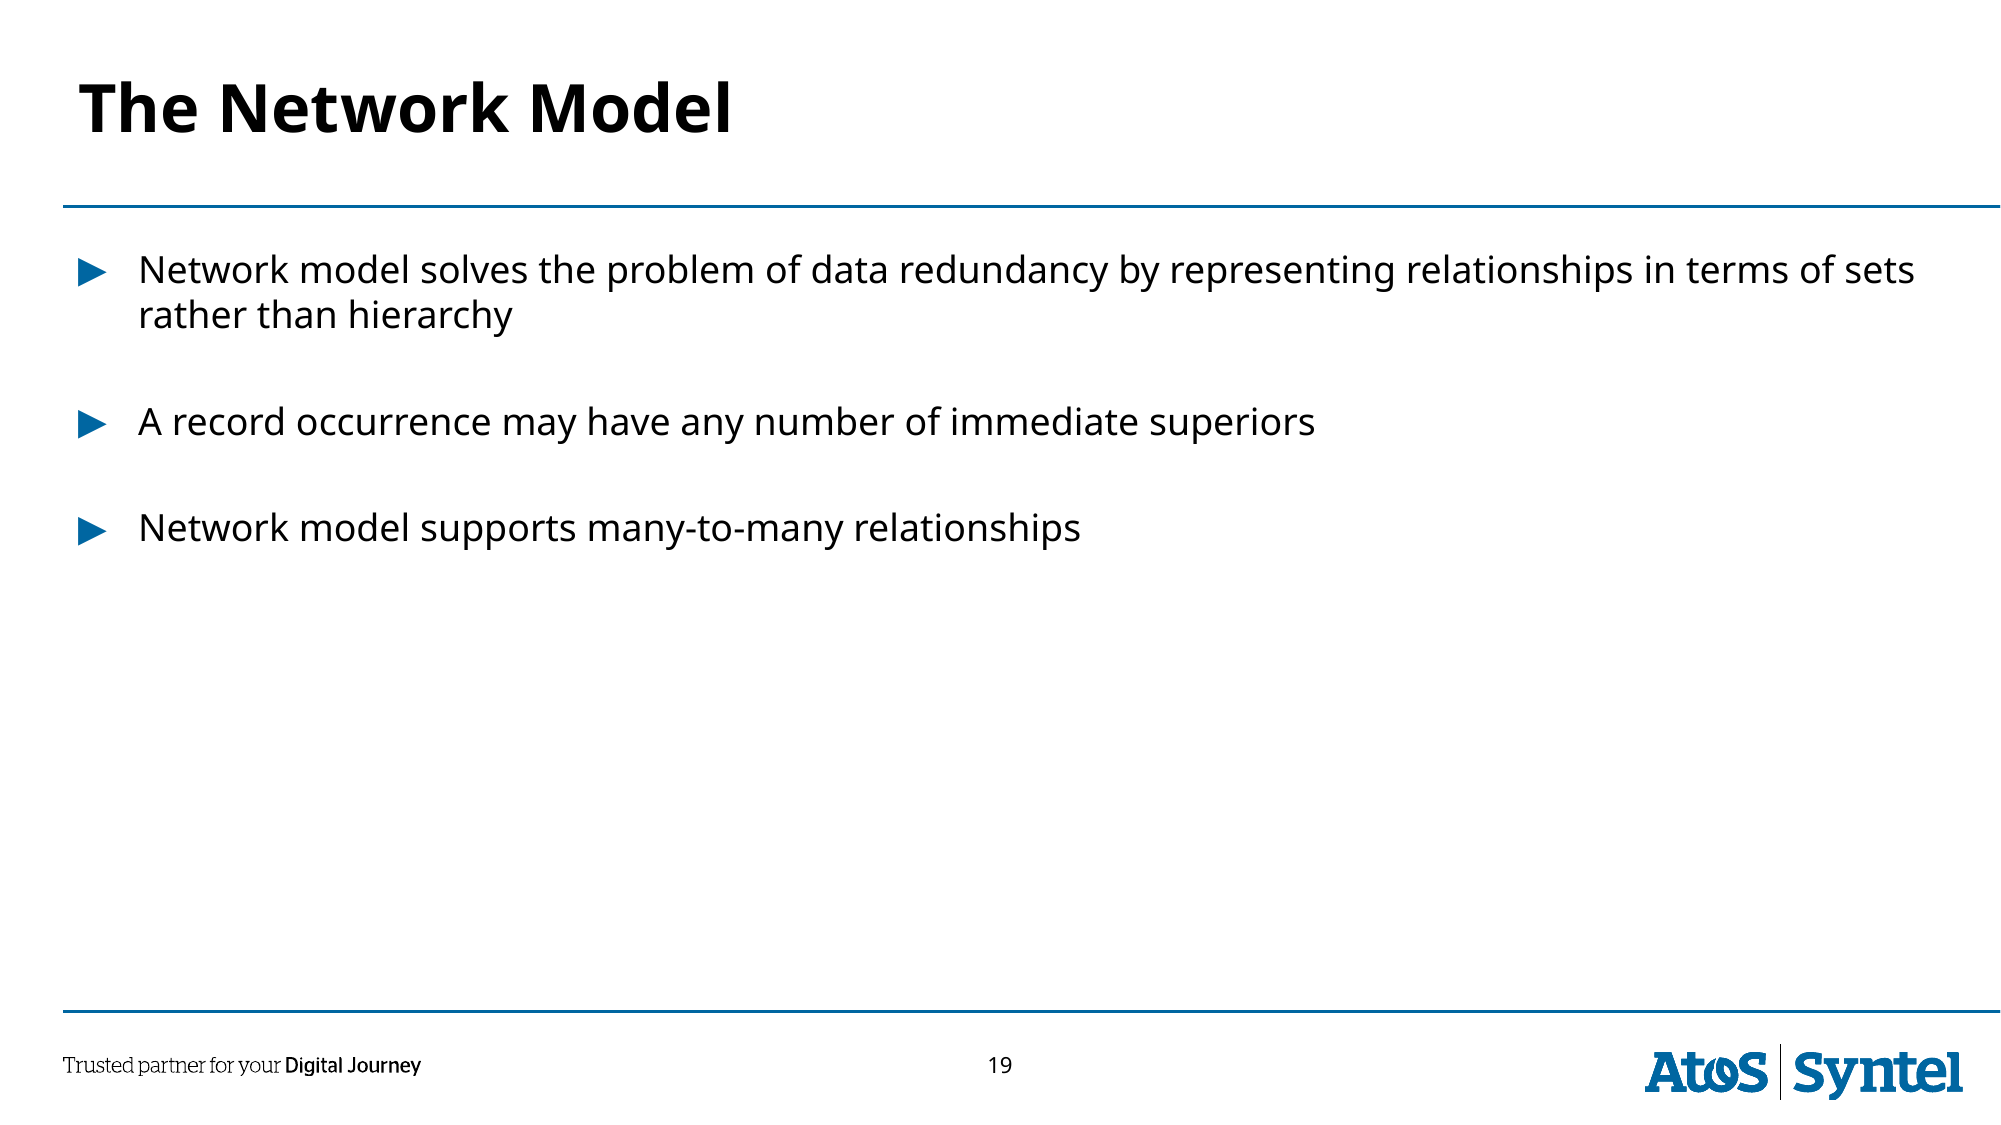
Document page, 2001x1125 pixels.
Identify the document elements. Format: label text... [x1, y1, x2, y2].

title The Network Model [63, 26, 1961, 185]
list Network model solves the problem of data redundancy by representing relationships in terms of sets rather than hierarchy A record occurrence may have any number of immediate superiors Network model supports many-to-many relationships [63, 238, 1962, 983]
